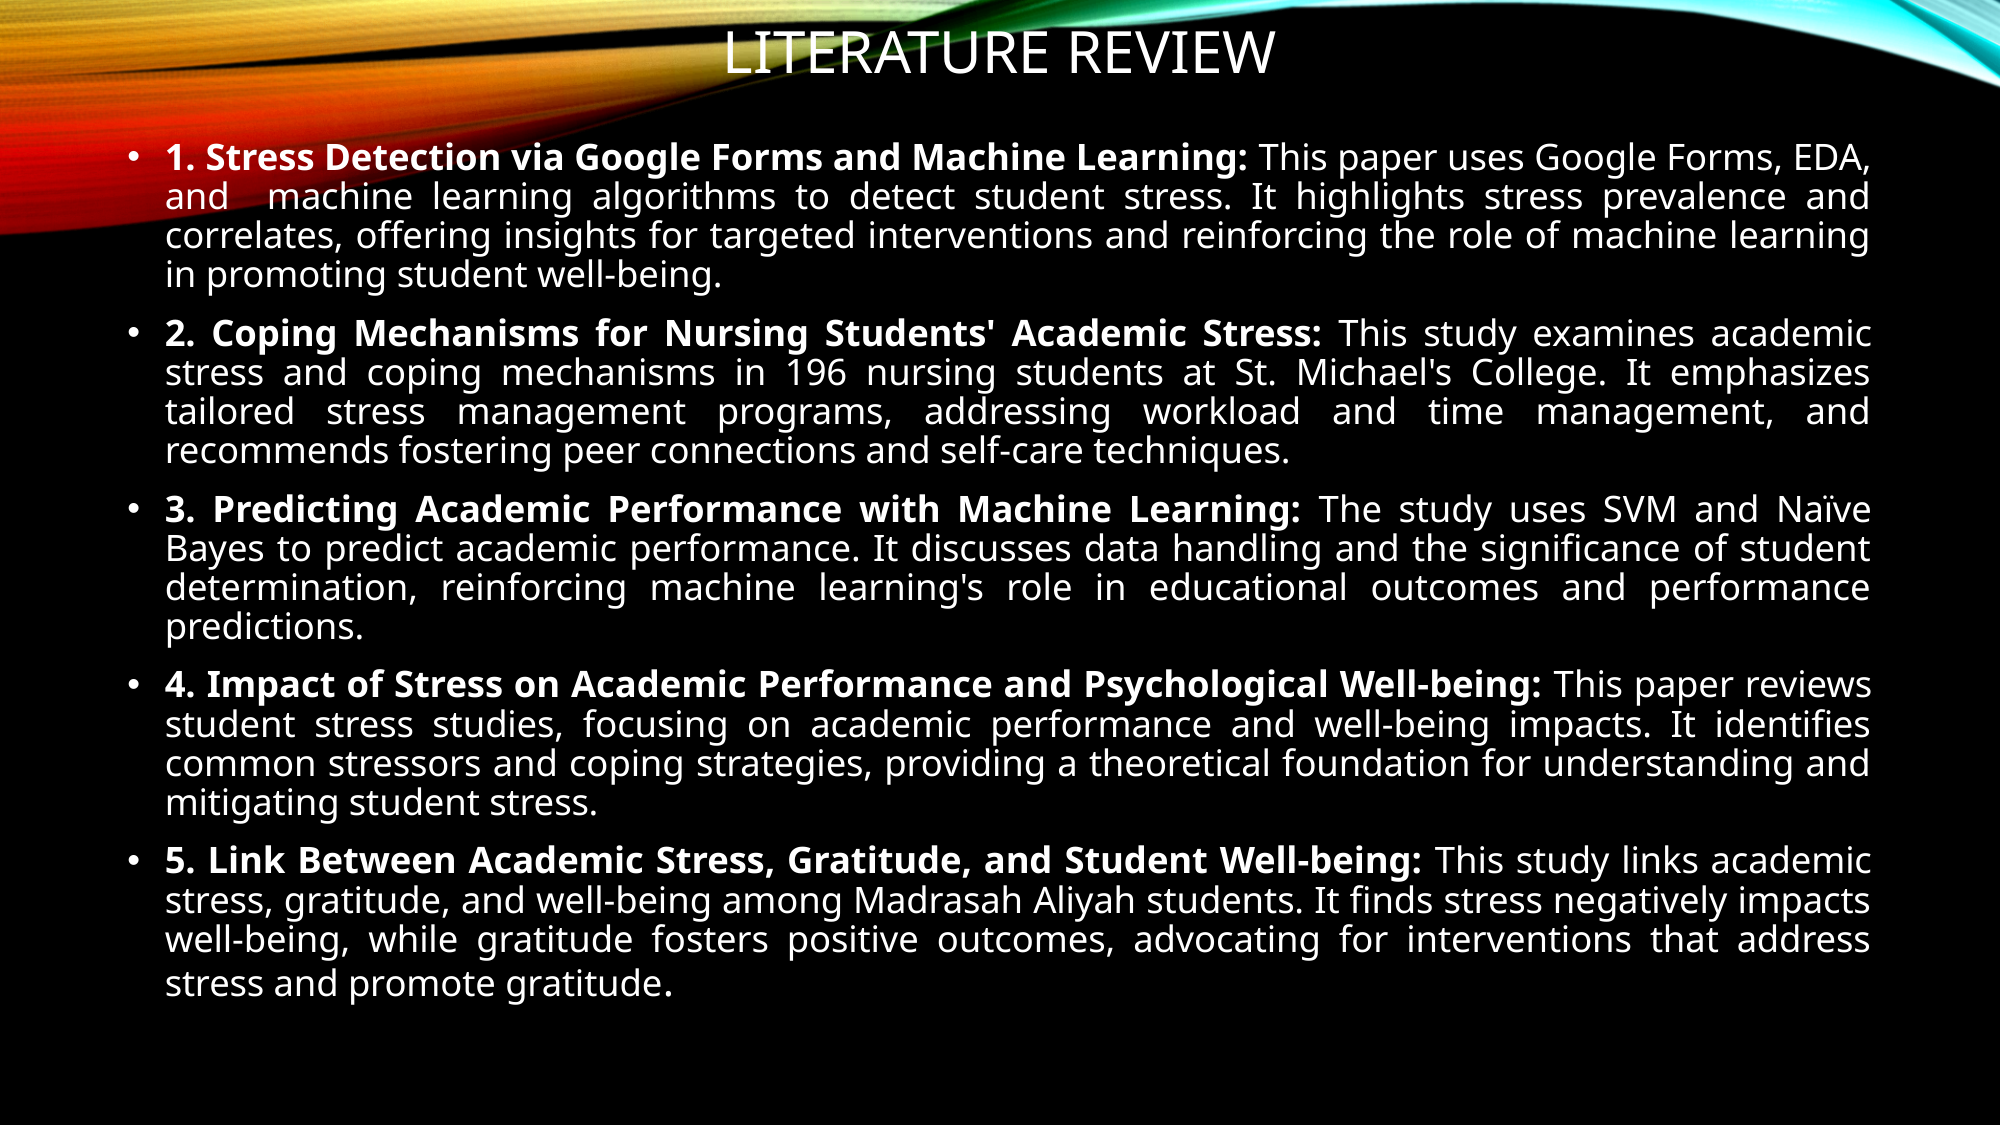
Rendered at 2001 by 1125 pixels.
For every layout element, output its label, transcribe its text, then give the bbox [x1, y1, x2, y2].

title Literature Review [112, 47, 1888, 131]
list 1. Stress Detection via Google Forms and Machine Learning: This paper uses Google Forms, EDA, and machine learning algorithms to detect student stress. It highlights stress prevalence and correlates, offering insights for targeted interventions and reinforcing the role of machine learning in promoting student well-being. 2. Coping Mechanisms for Nursing Students' Academic Stress: This study examines academic stress and coping mechanisms in 196 nursing students at St. Michael's College. It emphasizes tailored stress management programs, addressing workload and time management, and recommends fostering peer connections and self-care techniques. 3. Predicting Academic Performance with Machine Learning: The study uses SVM and Naïve Bayes to predict academic performance. It discusses data handling and the significance of student determination, reinforcing machine learning's role in educational outcomes and performance predictions. 4. Impact of Stress on Academic Performance and Psychological Well-being: This paper reviews student stress studies, focusing on academic performance and well-being impacts. It identifies common stressors and coping strategies, providing a theoretical foundation for understanding and mitigating student stress. 5. Link Between Academic Stress, Gratitude, and Student Well-being: This study links academic stress, gratitude, and well-being among Madrasah Aliyah students. It finds stress negatively impacts well-being, while gratitude fosters positive outcomes, advocating for interventions that address stress and promote gratitude. [112, 131, 1888, 1021]
picture [0, 0, 2000, 237]
